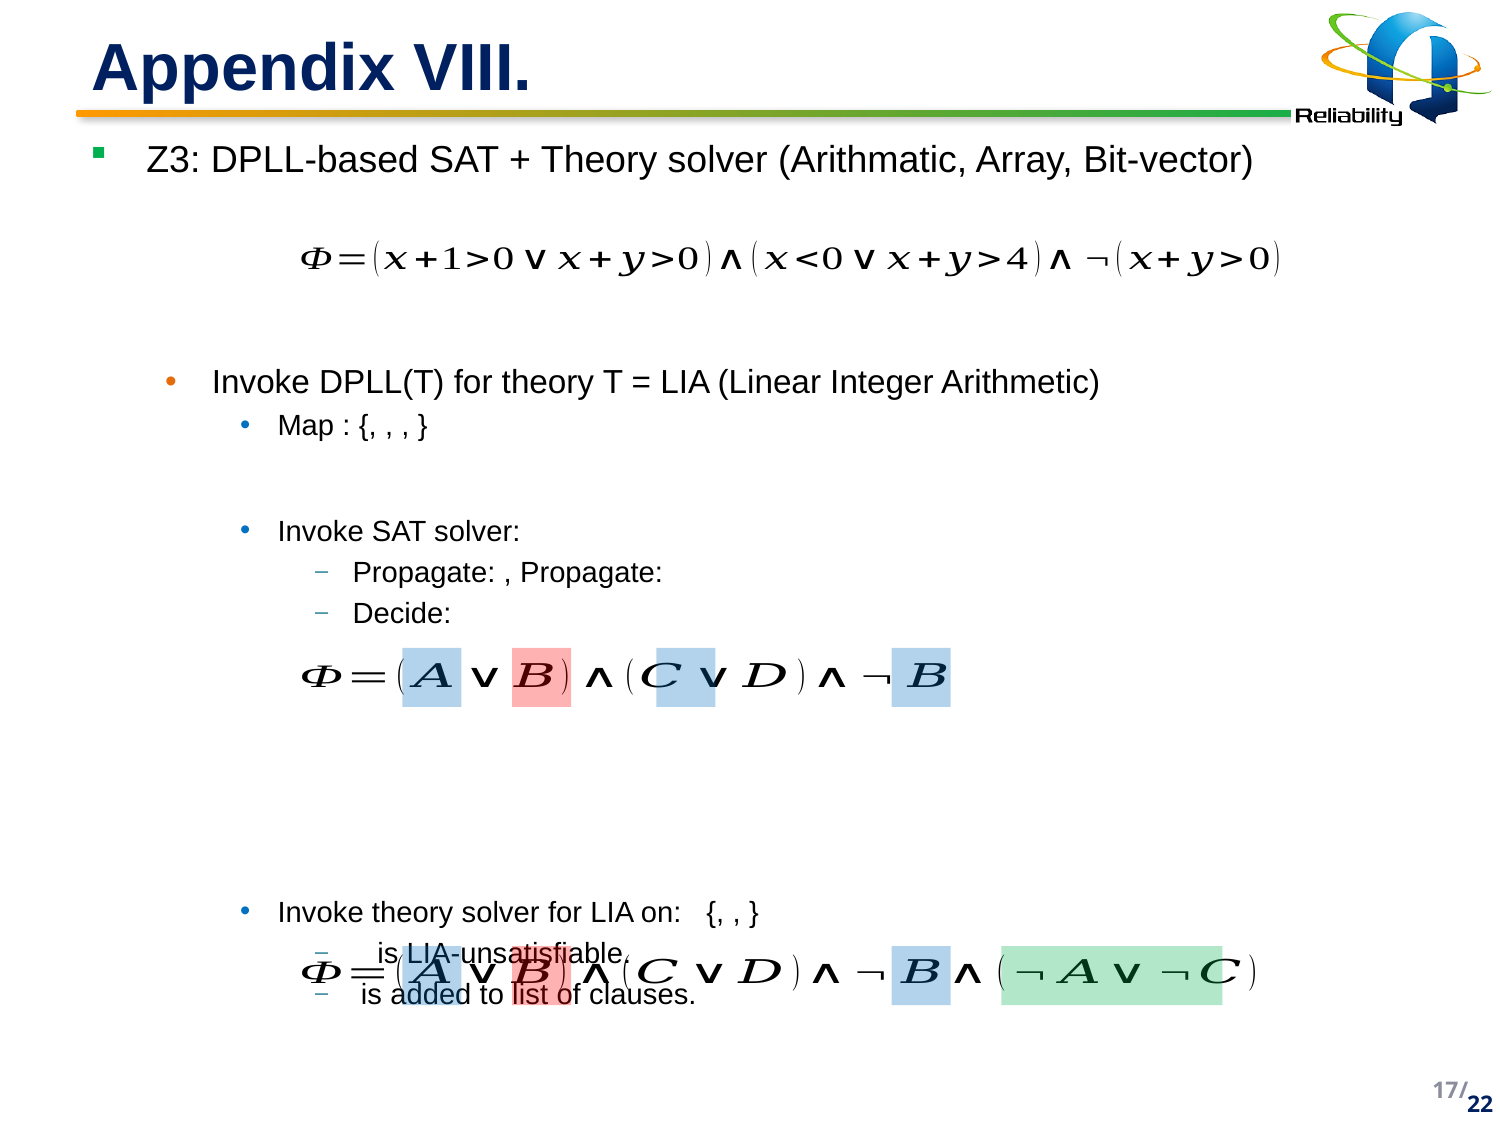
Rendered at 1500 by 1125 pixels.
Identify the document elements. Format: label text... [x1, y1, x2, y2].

text_box [654, 646, 717, 709]
text_box [510, 944, 573, 1007]
text_box [890, 646, 953, 709]
text_box [999, 944, 1225, 1007]
picture [1291, 7, 1495, 130]
text_box [400, 646, 463, 709]
text_box [890, 944, 953, 1007]
text_box [400, 944, 463, 1007]
list Appendix VIII. [76, 14, 1315, 112]
slide_number 16/ [1284, 1061, 1484, 1122]
text_box [510, 646, 573, 709]
